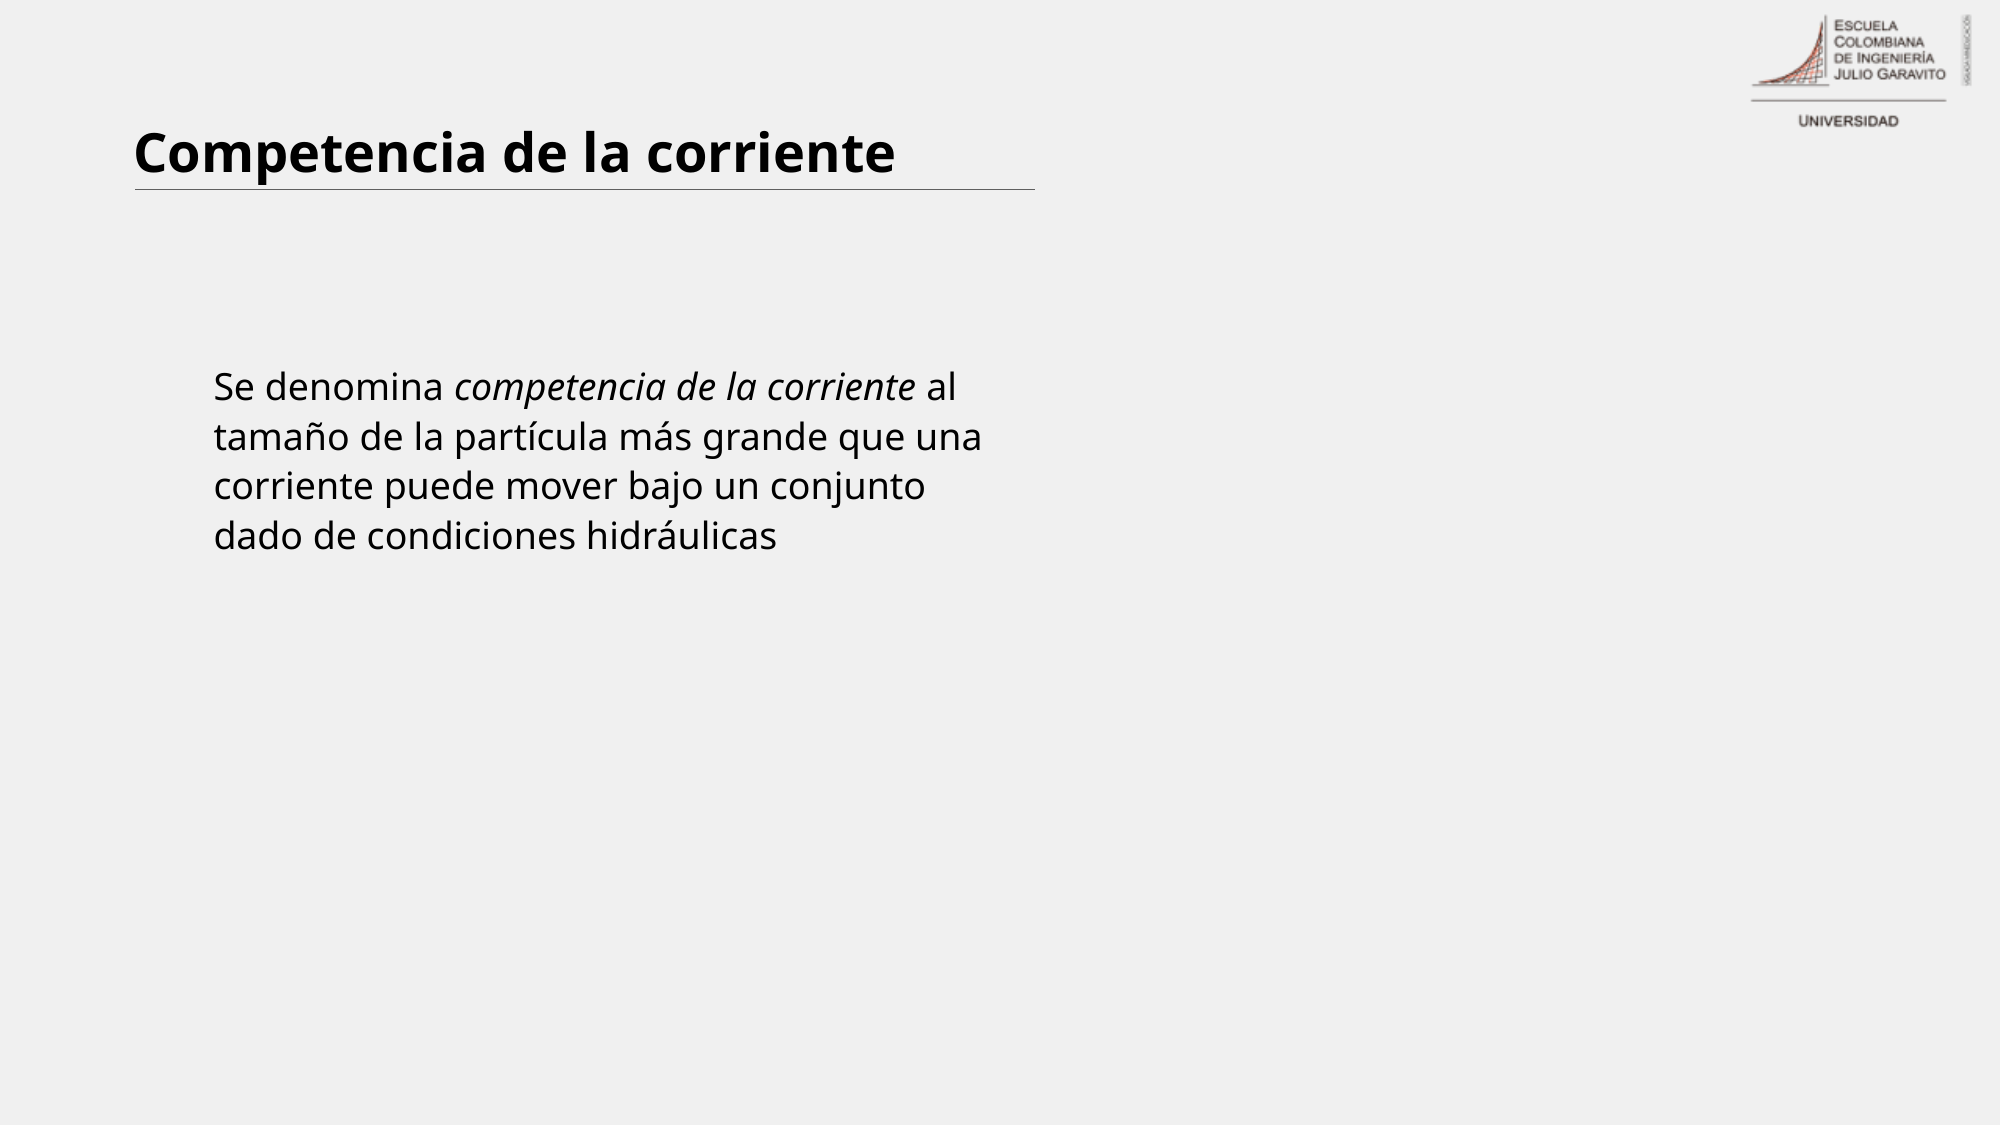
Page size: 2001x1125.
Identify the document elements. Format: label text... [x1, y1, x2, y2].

text_box Se denomina competencia de la corriente al tamaño de la partícula más grande que una corriente puede mover bajo un conjunto dado de condiciones hidráulicas [198, 286, 1036, 913]
title Competencia de la corriente [118, 118, 1156, 259]
picture [1723, 0, 2000, 143]
